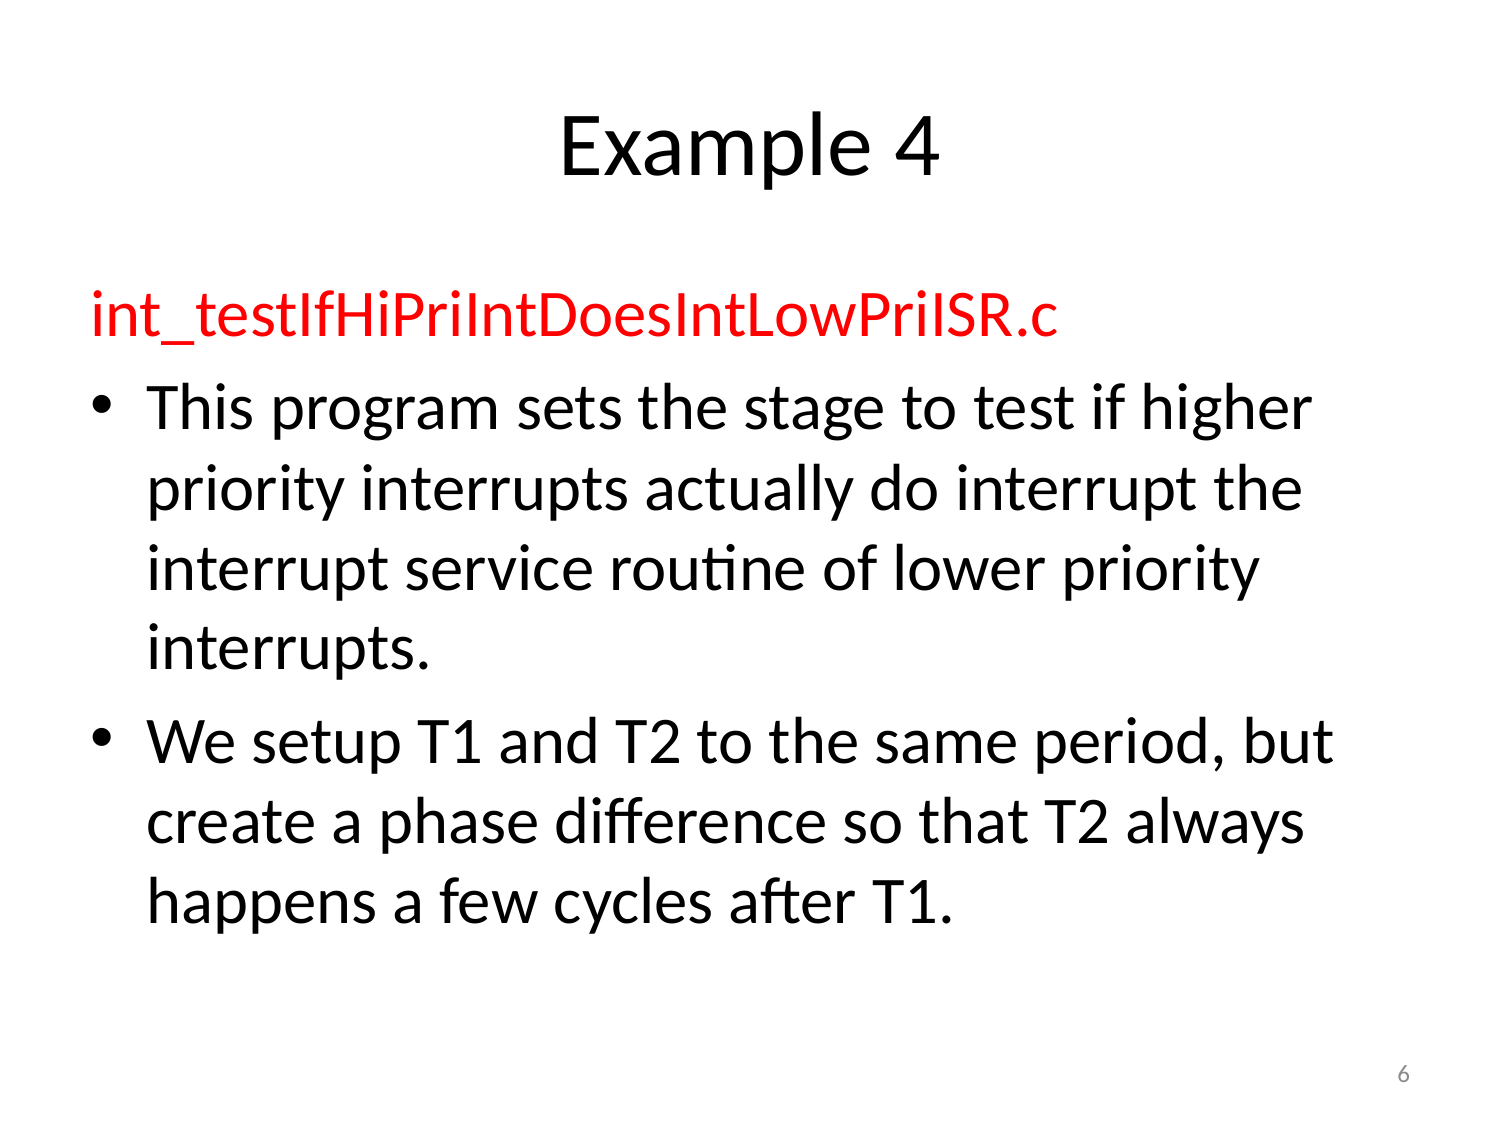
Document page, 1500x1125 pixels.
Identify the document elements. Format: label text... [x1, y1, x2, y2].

slide_number 6 [1074, 1042, 1425, 1103]
list int_testIfHiPriIntDoesIntLowPriISR.c This program sets the stage to test if higher priority interrupts actually do interrupt the interrupt service routine of lower priority interrupts. We setup T1 and T2 to the same period, but create a phase difference so that T2 always happens a few cycles after T1. [75, 262, 1425, 1005]
title Example 4 [75, 45, 1425, 233]
